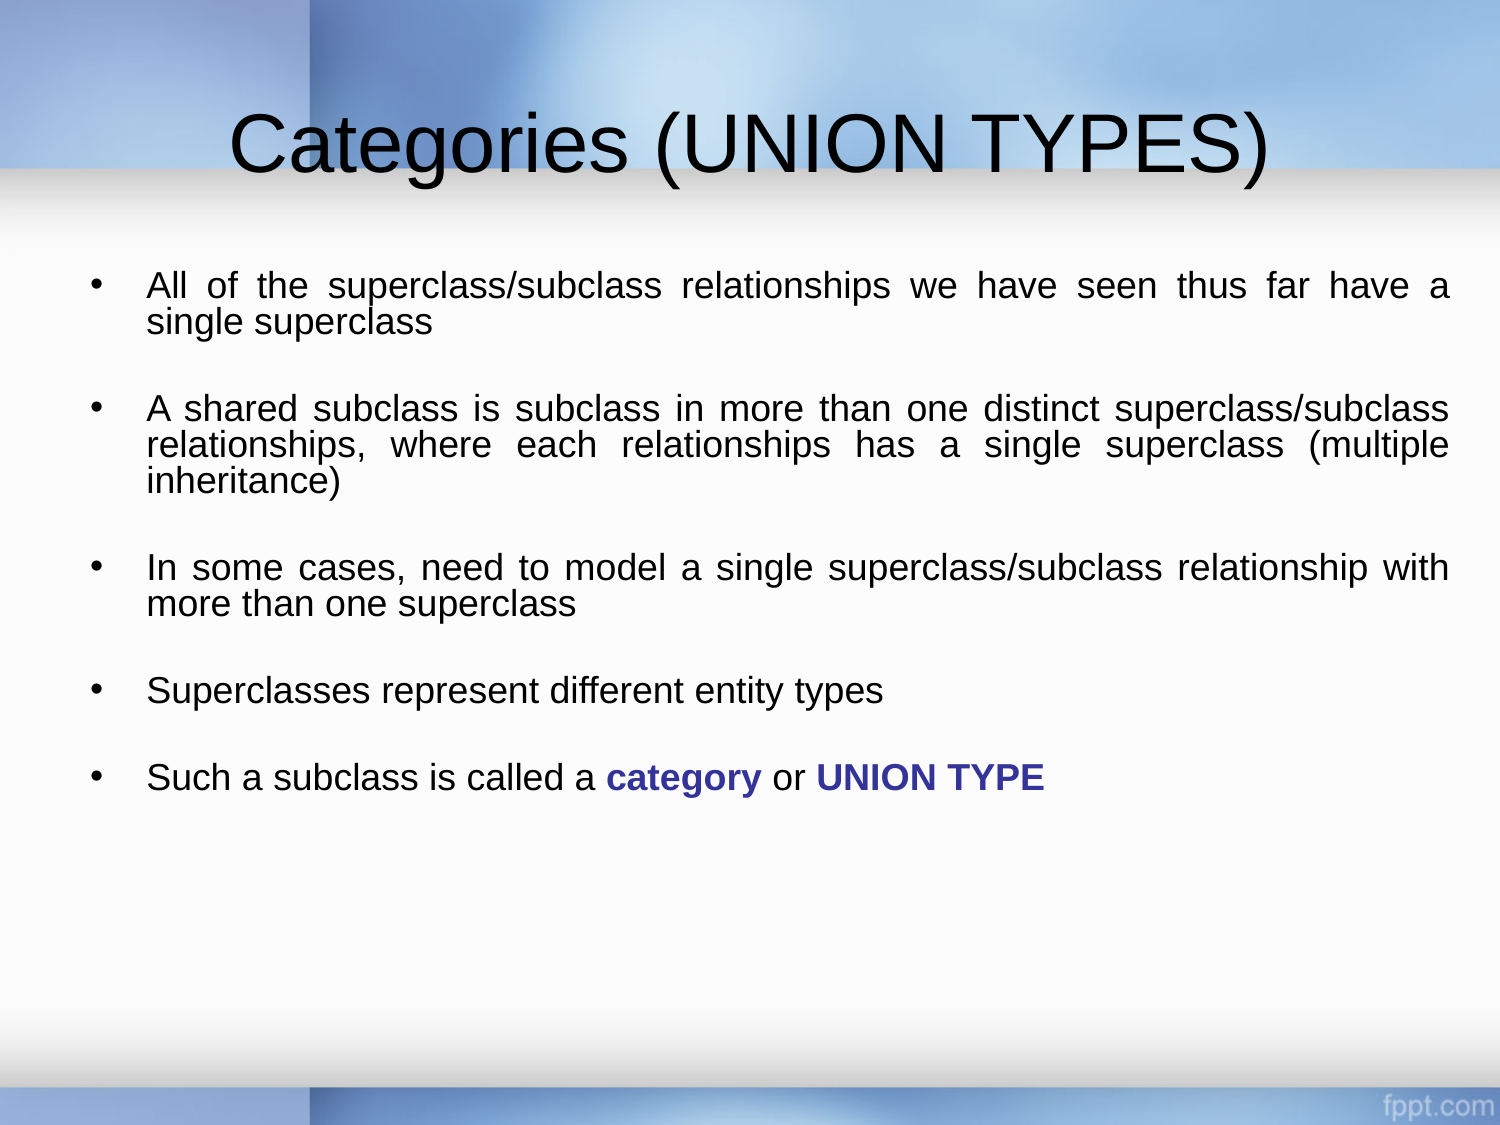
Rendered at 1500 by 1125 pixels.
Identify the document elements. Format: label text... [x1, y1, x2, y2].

title Categories (UNION TYPES) [75, 45, 1425, 233]
list All of the superclass/subclass relationships we have seen thus far have a single superclass A shared subclass is subclass in more than one distinct superclass/subclass relationships, where each relationships has a single superclass (multiple inheritance) In some cases, need to model a single superclass/subclass relationship with more than one superclass Superclasses represent different entity types Such a subclass is called a category or UNION TYPE [75, 262, 1465, 1005]
picture [0, 0, 1500, 1125]
